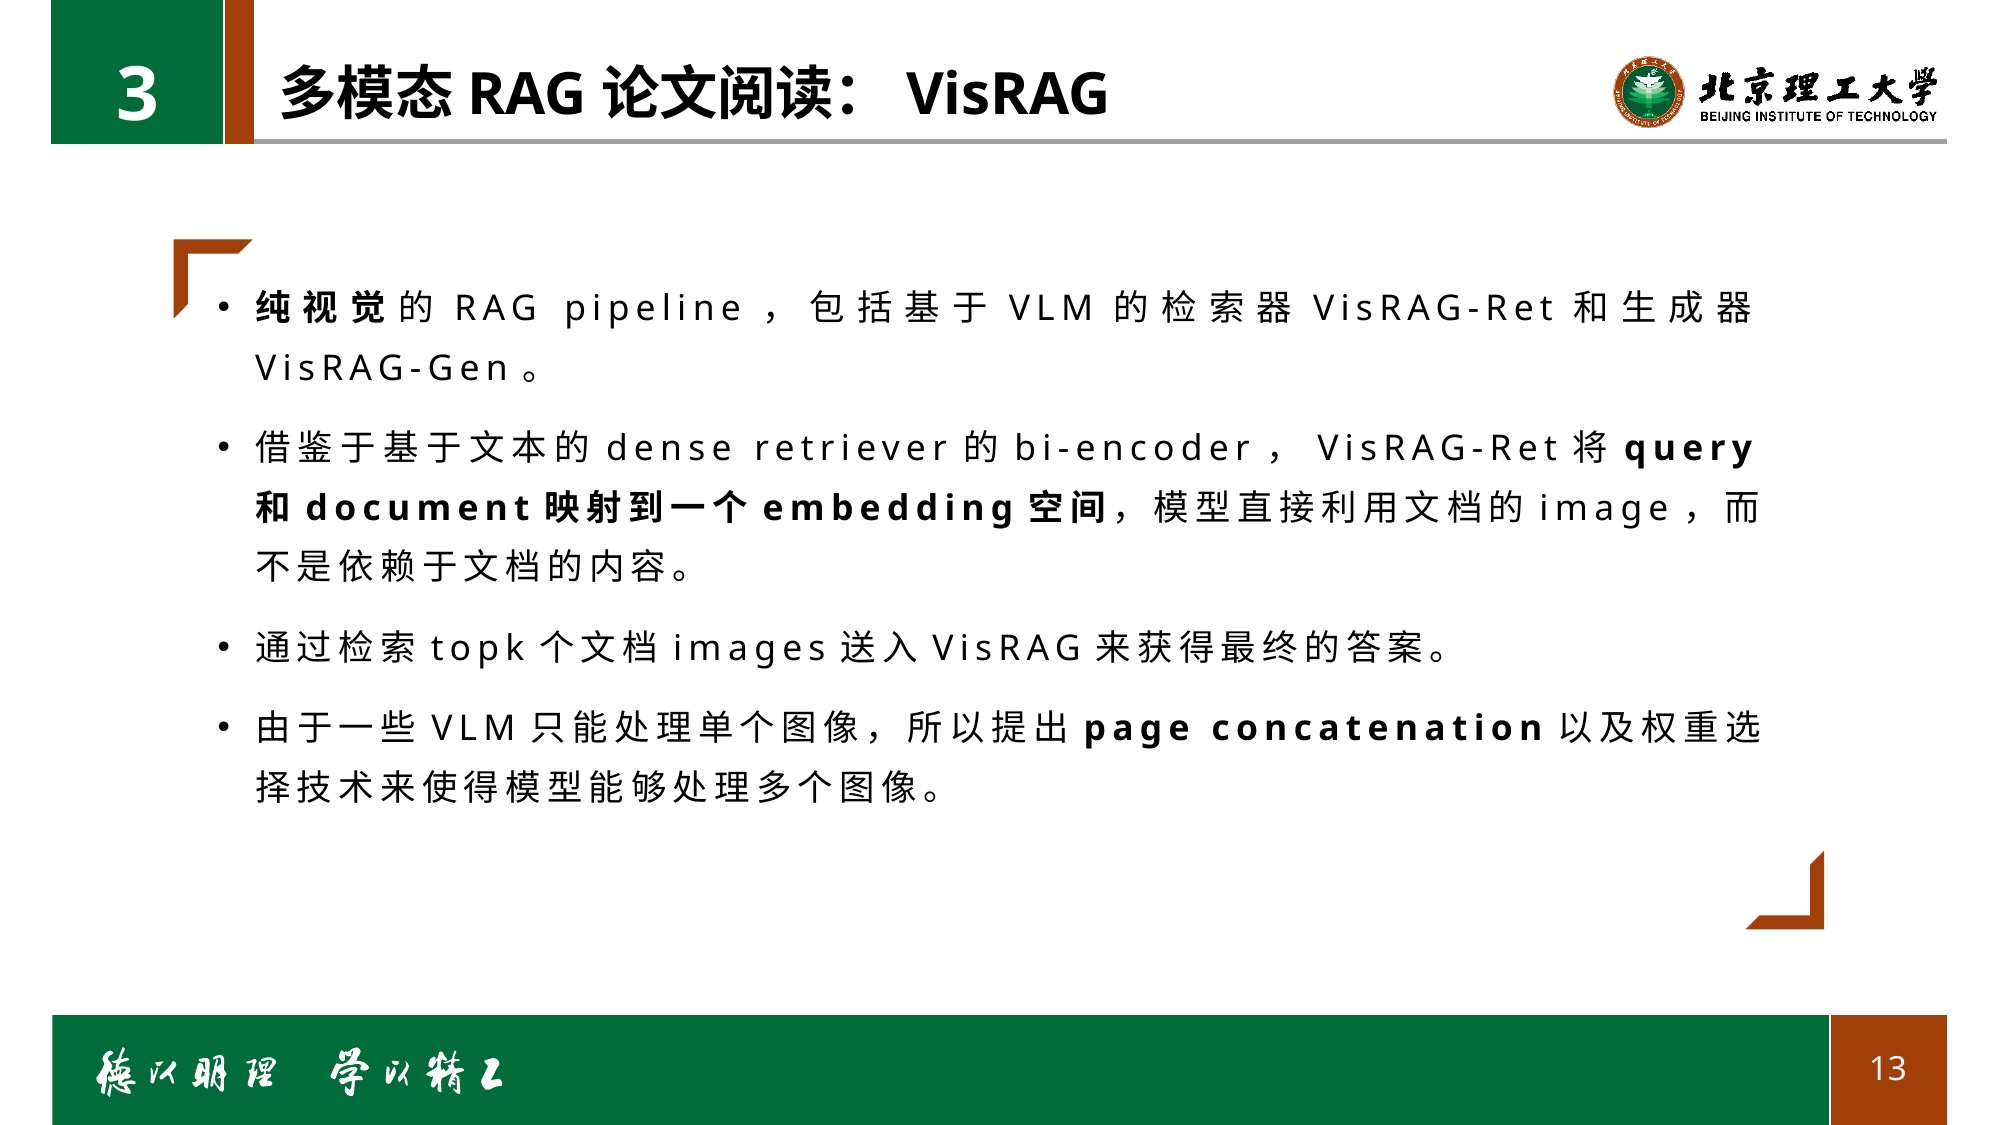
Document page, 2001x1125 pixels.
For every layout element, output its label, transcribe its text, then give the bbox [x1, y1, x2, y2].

picture [1682, 56, 1937, 128]
text_box 3 [58, 38, 218, 144]
title 多模态RAG论文阅读：VisRAG [263, 56, 1682, 136]
text_box [173, 239, 253, 319]
text_box [1767, 850, 1825, 930]
text_box 纯视觉的RAG pipeline，包括基于VLM的检索器VisRAG-Ret和生成器VisRAG-Gen。 借鉴于基于文本的dense retriever的bi-encoder，VisRAG-Ret将query和document映射到一个embedding空间，模型直接利用文档的image，而不是依赖于文档的内容。 通过检索topk个文档images送入VisRAG来获得最终的答案。 由于一些VLM只能处理单个图像，所以提出page concatenation以及权重选择技术来使得模型能够处理多个图像。 [217, 268, 1767, 1052]
